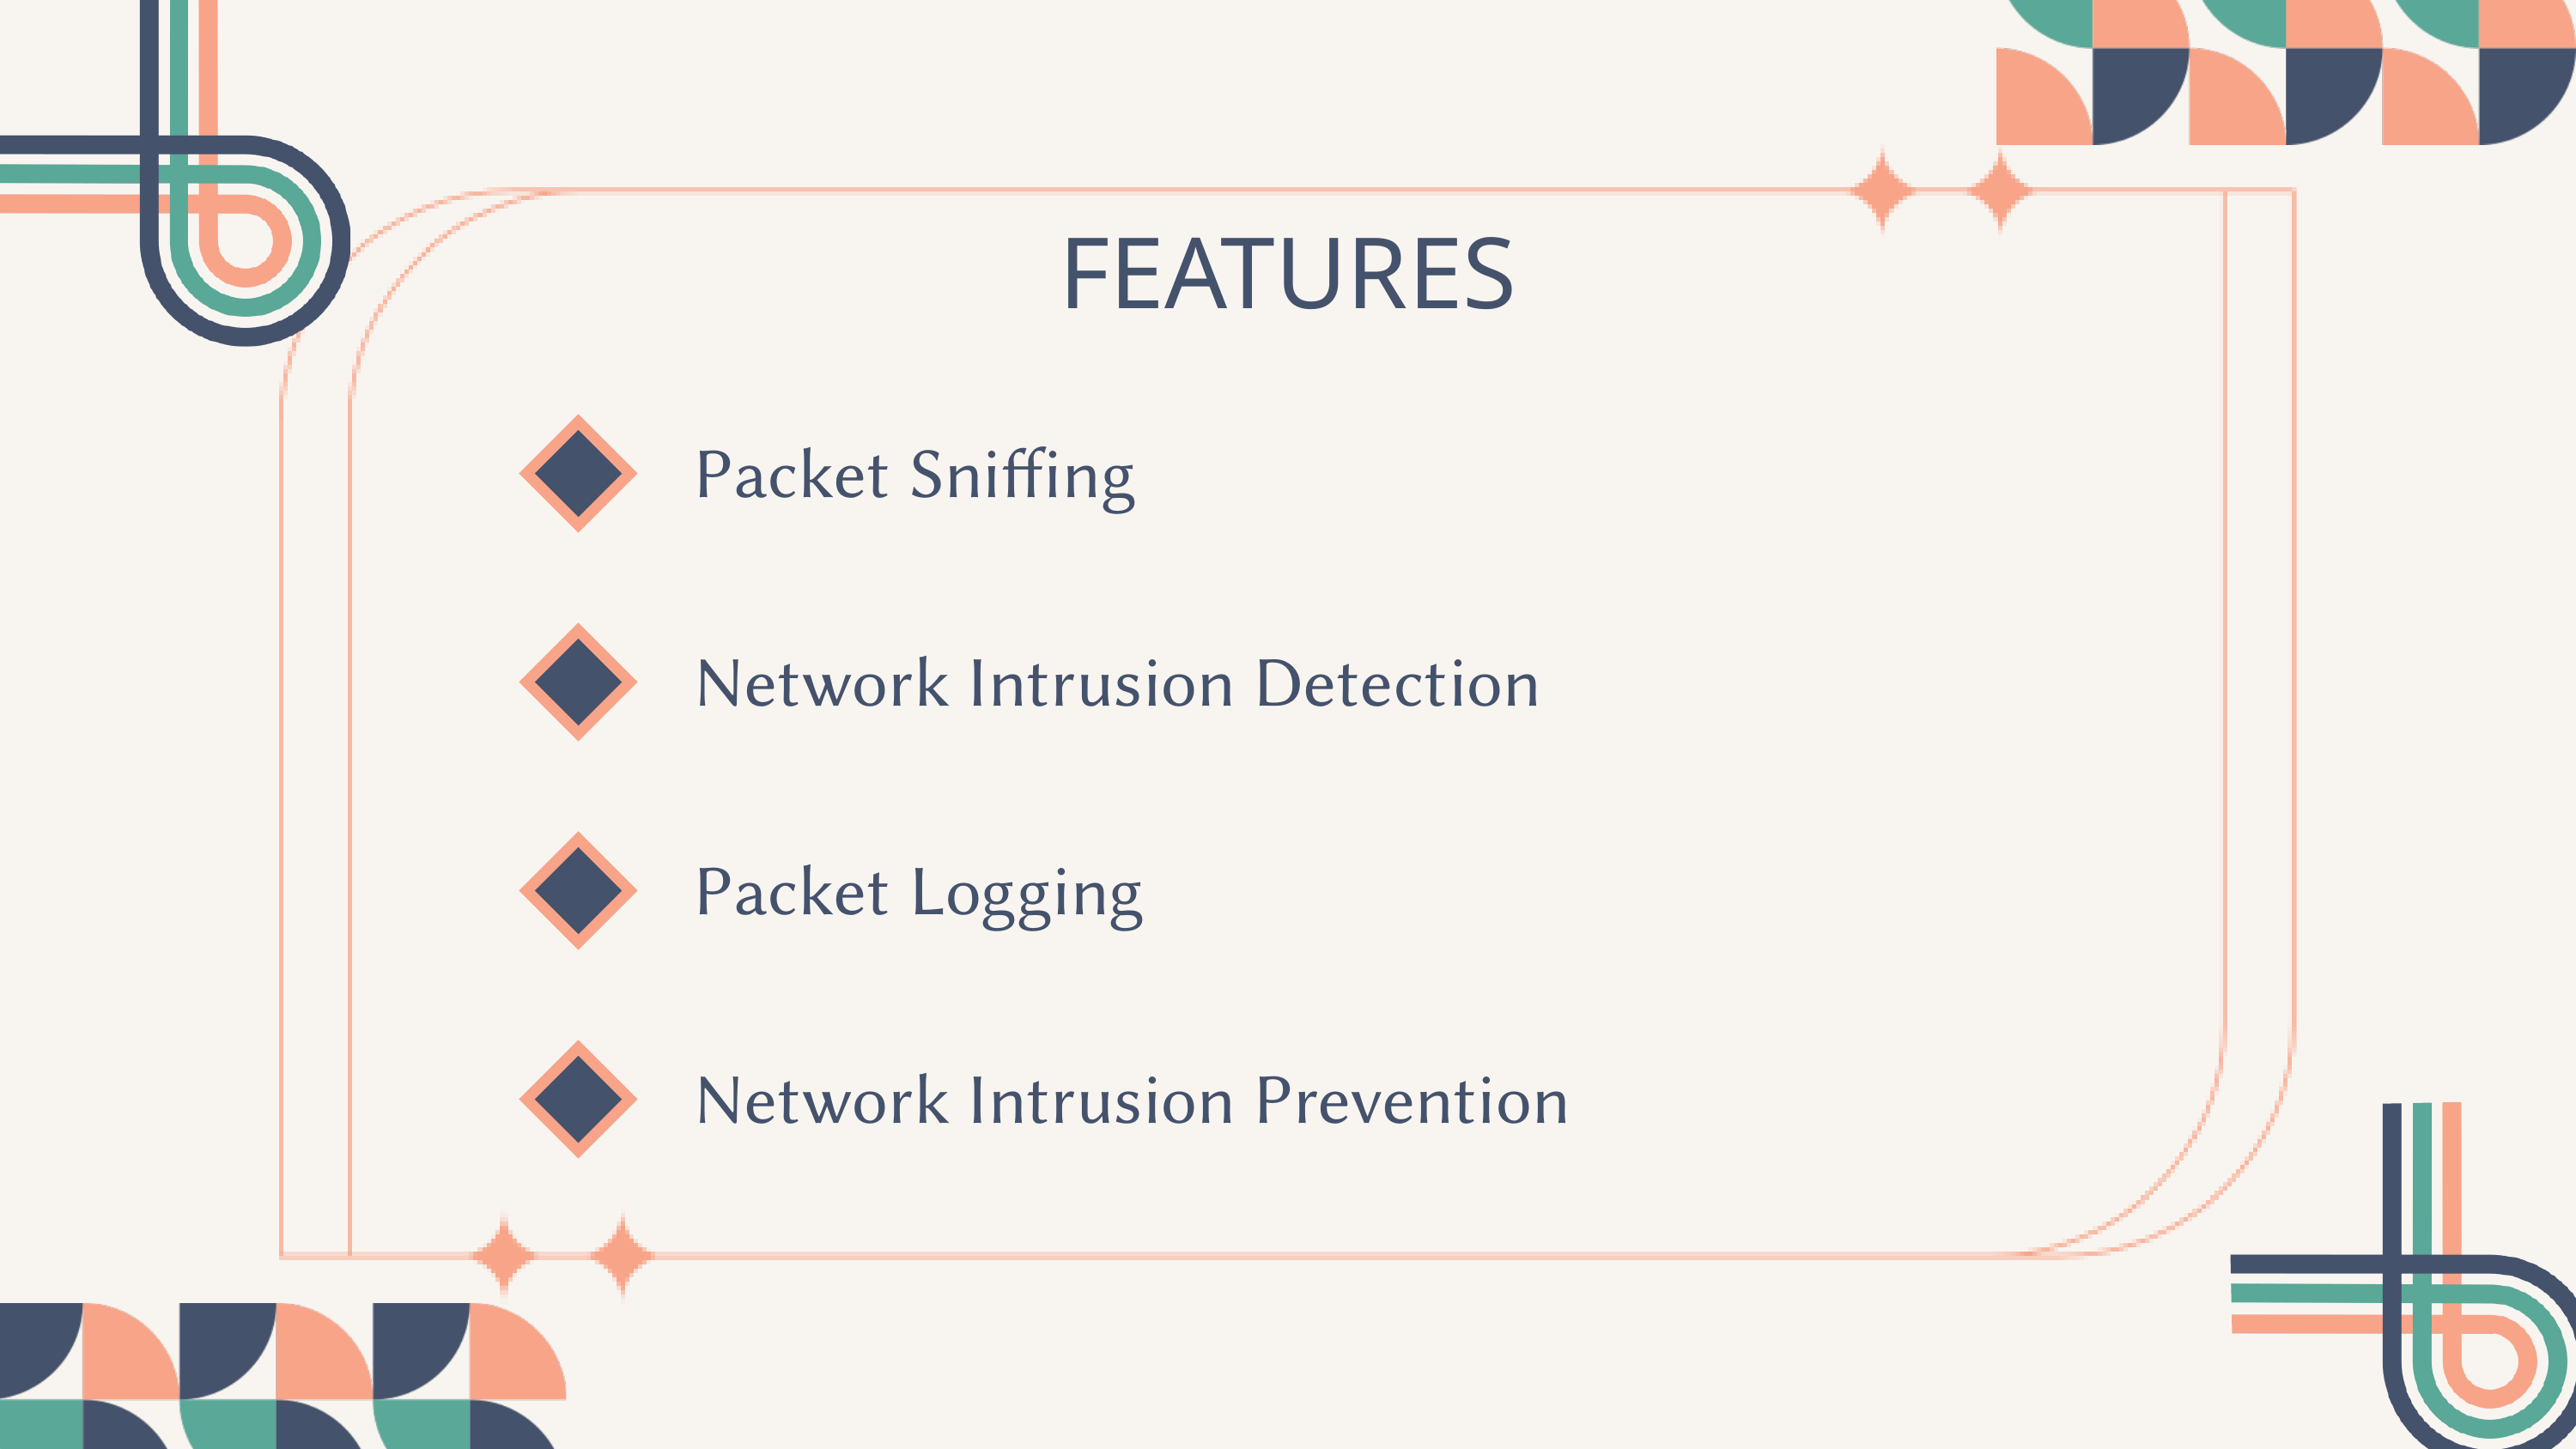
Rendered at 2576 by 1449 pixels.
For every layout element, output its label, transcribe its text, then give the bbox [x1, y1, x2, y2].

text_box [519, 414, 638, 533]
text_box Packet Sniffing [693, 440, 1288, 512]
text_box FEATURES [778, 230, 1798, 329]
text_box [519, 622, 638, 742]
text_box Network Intrusion Detection [693, 648, 1573, 721]
text_box Network Intrusion Prevention [693, 1065, 1777, 1138]
text_box Packet Logging [693, 857, 1288, 930]
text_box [519, 1040, 638, 1159]
text_box [0, 0, 351, 347]
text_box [519, 831, 638, 950]
text_box [2227, 1099, 2576, 1449]
text_box [279, 144, 2297, 1304]
text_box [1996, 0, 2576, 145]
text_box [0, 1303, 567, 1449]
